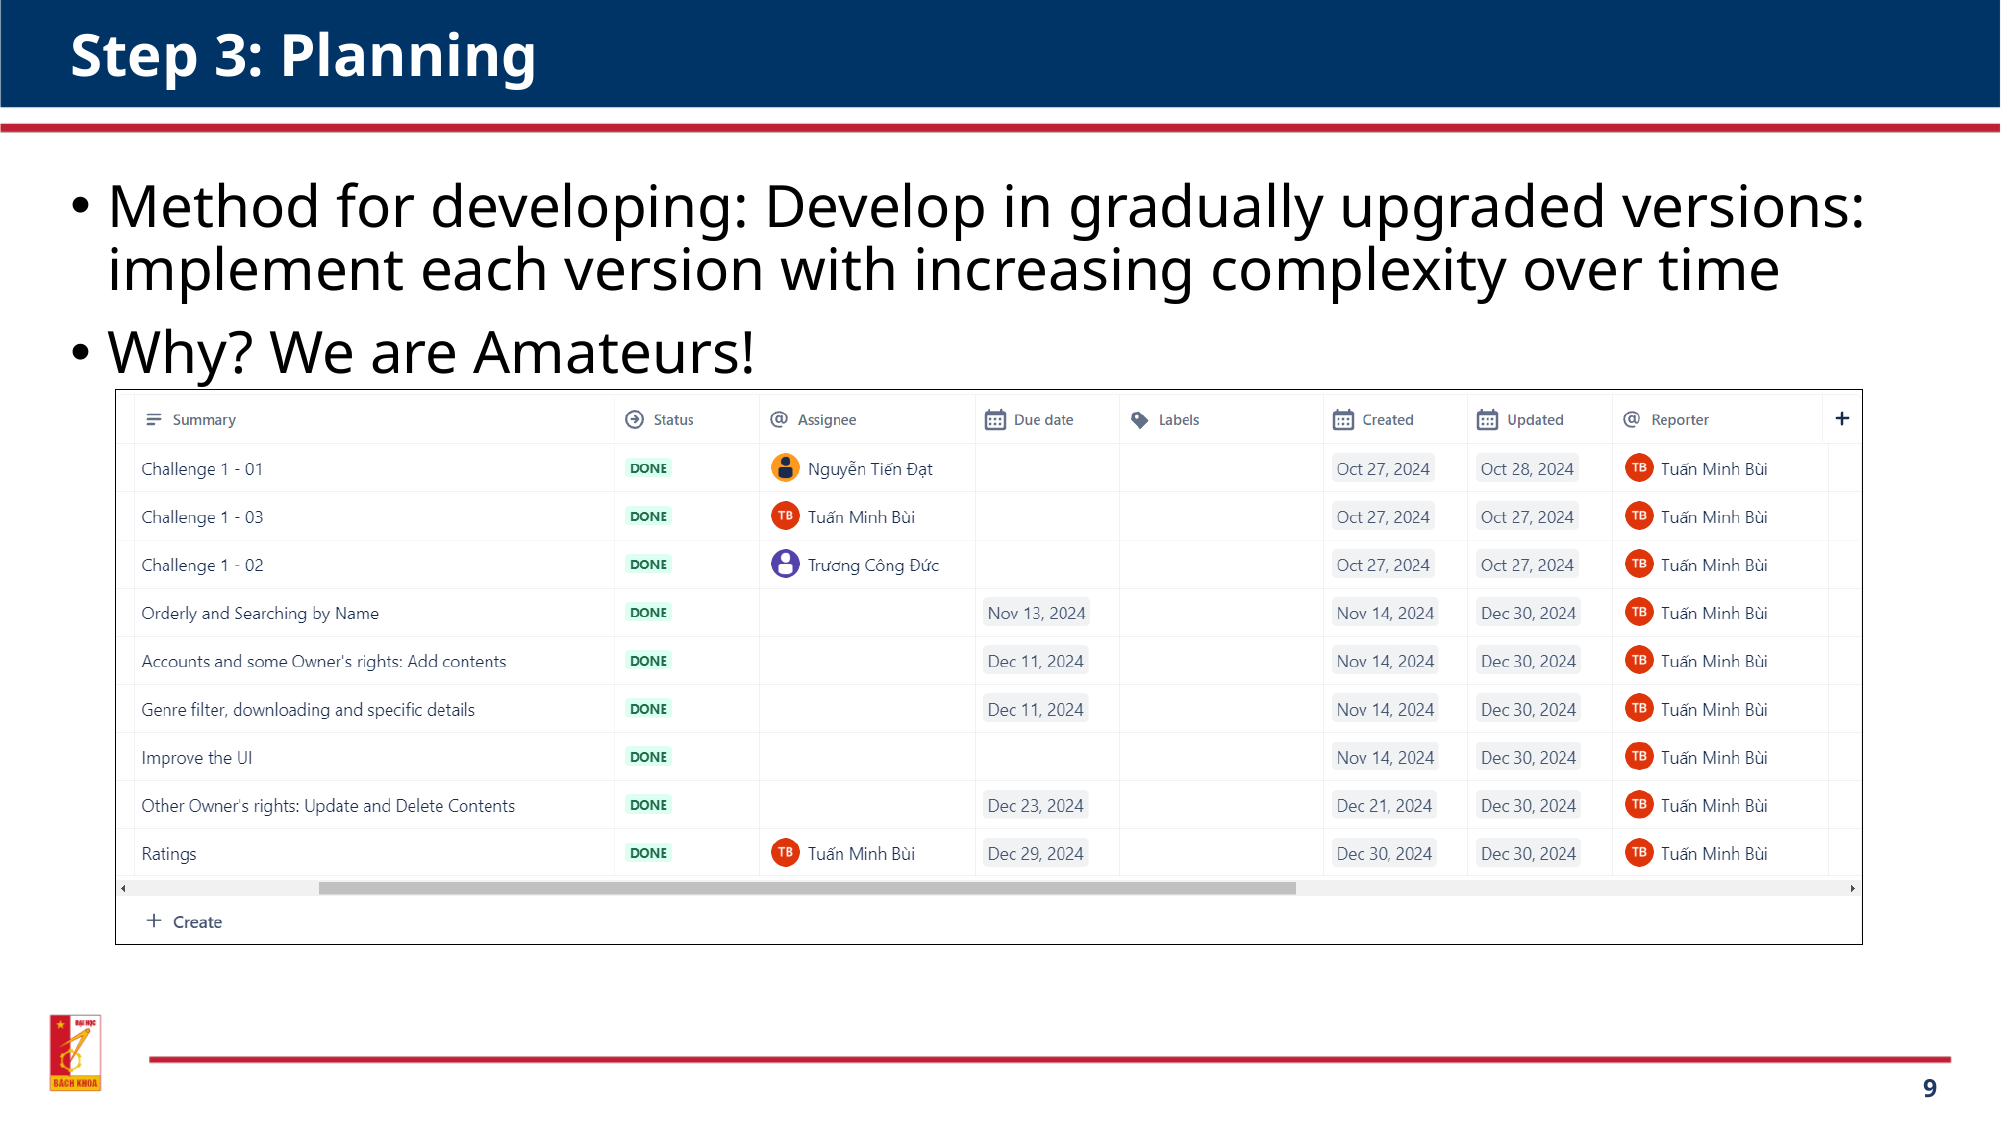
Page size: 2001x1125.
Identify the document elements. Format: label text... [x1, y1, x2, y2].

slide_number 9 [1502, 1065, 1953, 1125]
title Step 3: Planning [55, 18, 1945, 90]
list Method for developing: Develop in gradually upgraded versions: implement each version with increasing complexity over time Why? We are Amateurs! [55, 169, 1945, 980]
picture [0, 0, 2001, 1125]
